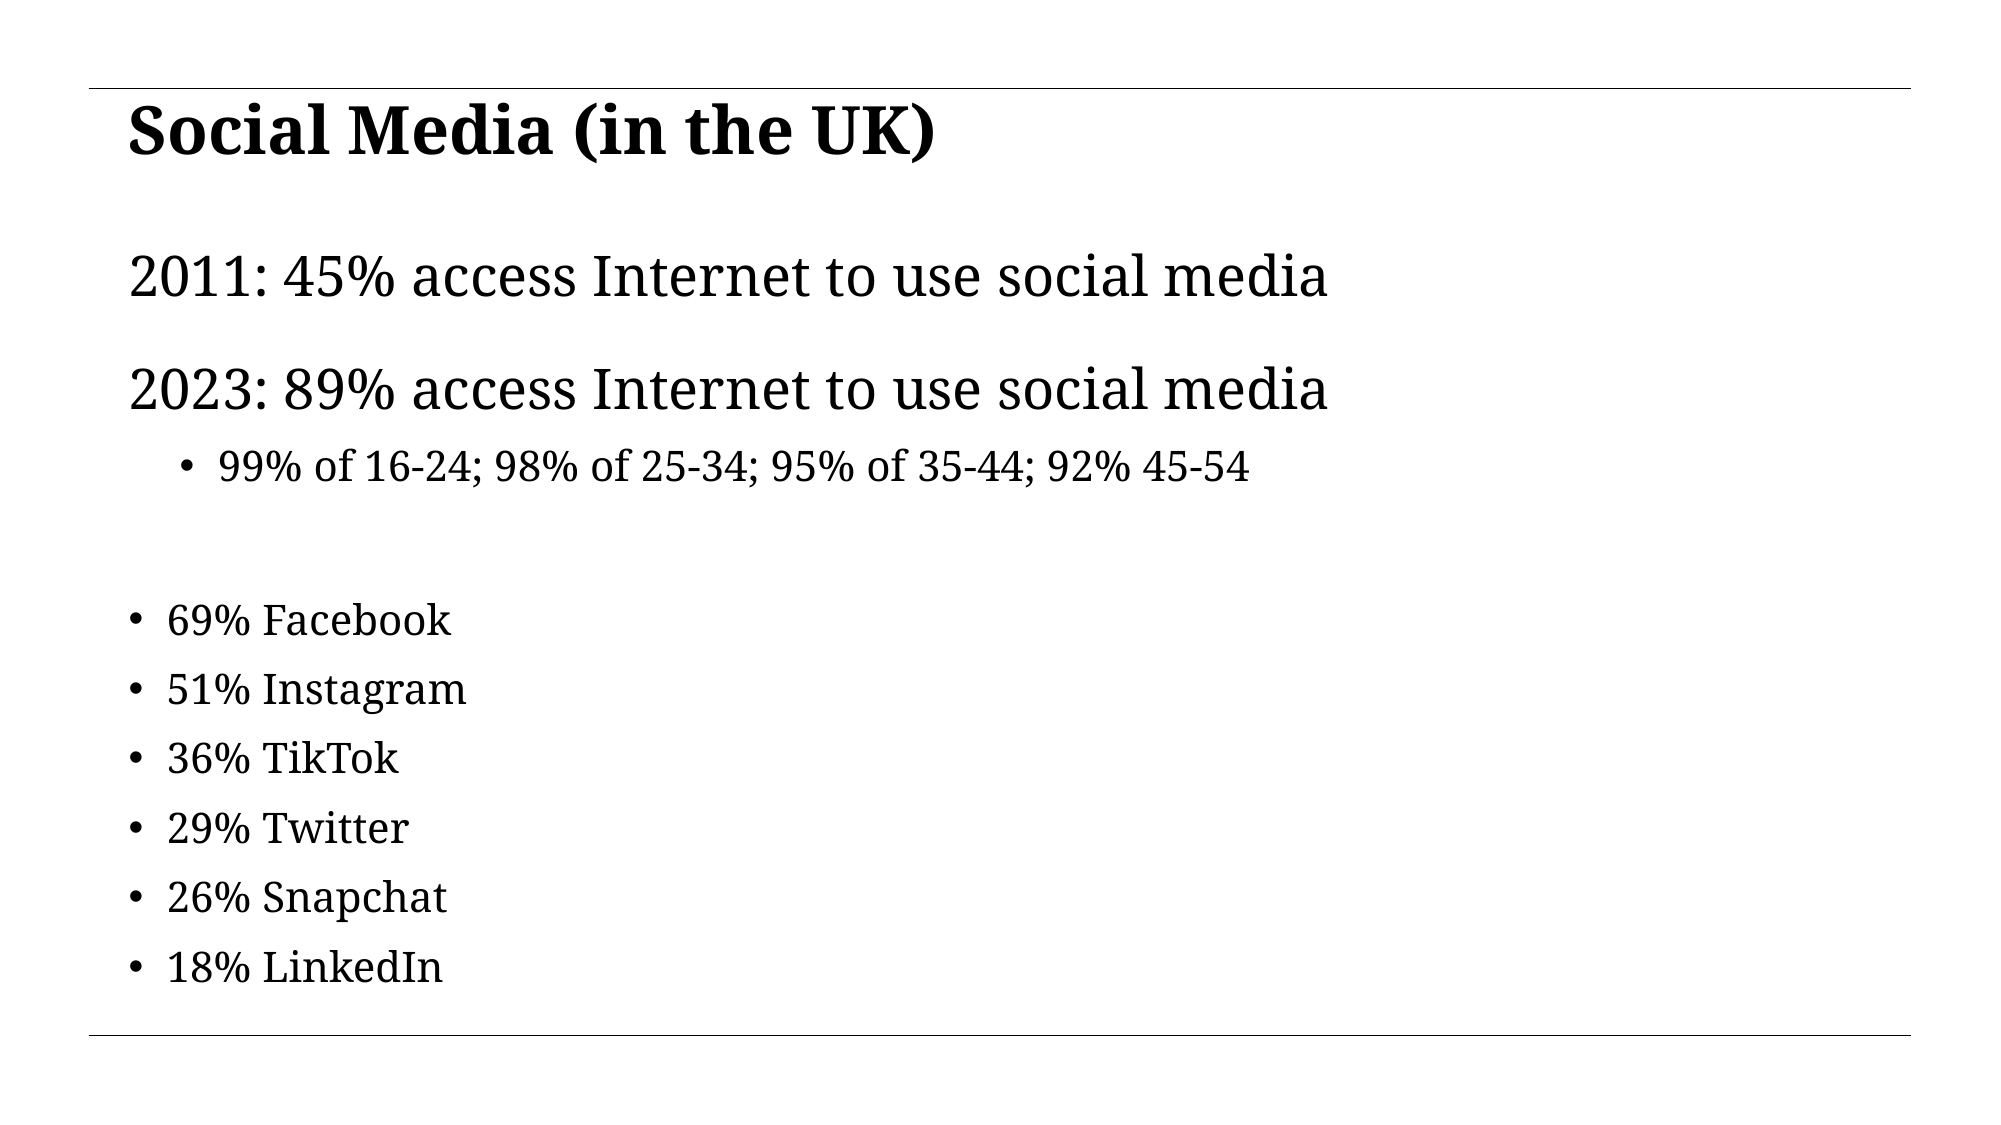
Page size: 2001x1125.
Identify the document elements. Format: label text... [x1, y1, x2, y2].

list 2011: 45% access Internet to use social media 2023: 89% access Internet to use social media 99% of 16-24; 98% of 25-34; 95% of 35-44; 92% 45-54 69% Facebook 51% Instagram 36% TikTok 29% Twitter 26% Snapchat 18% LinkedIn [128, 228, 1470, 1003]
title Social Media (in the UK) [128, 87, 1034, 228]
